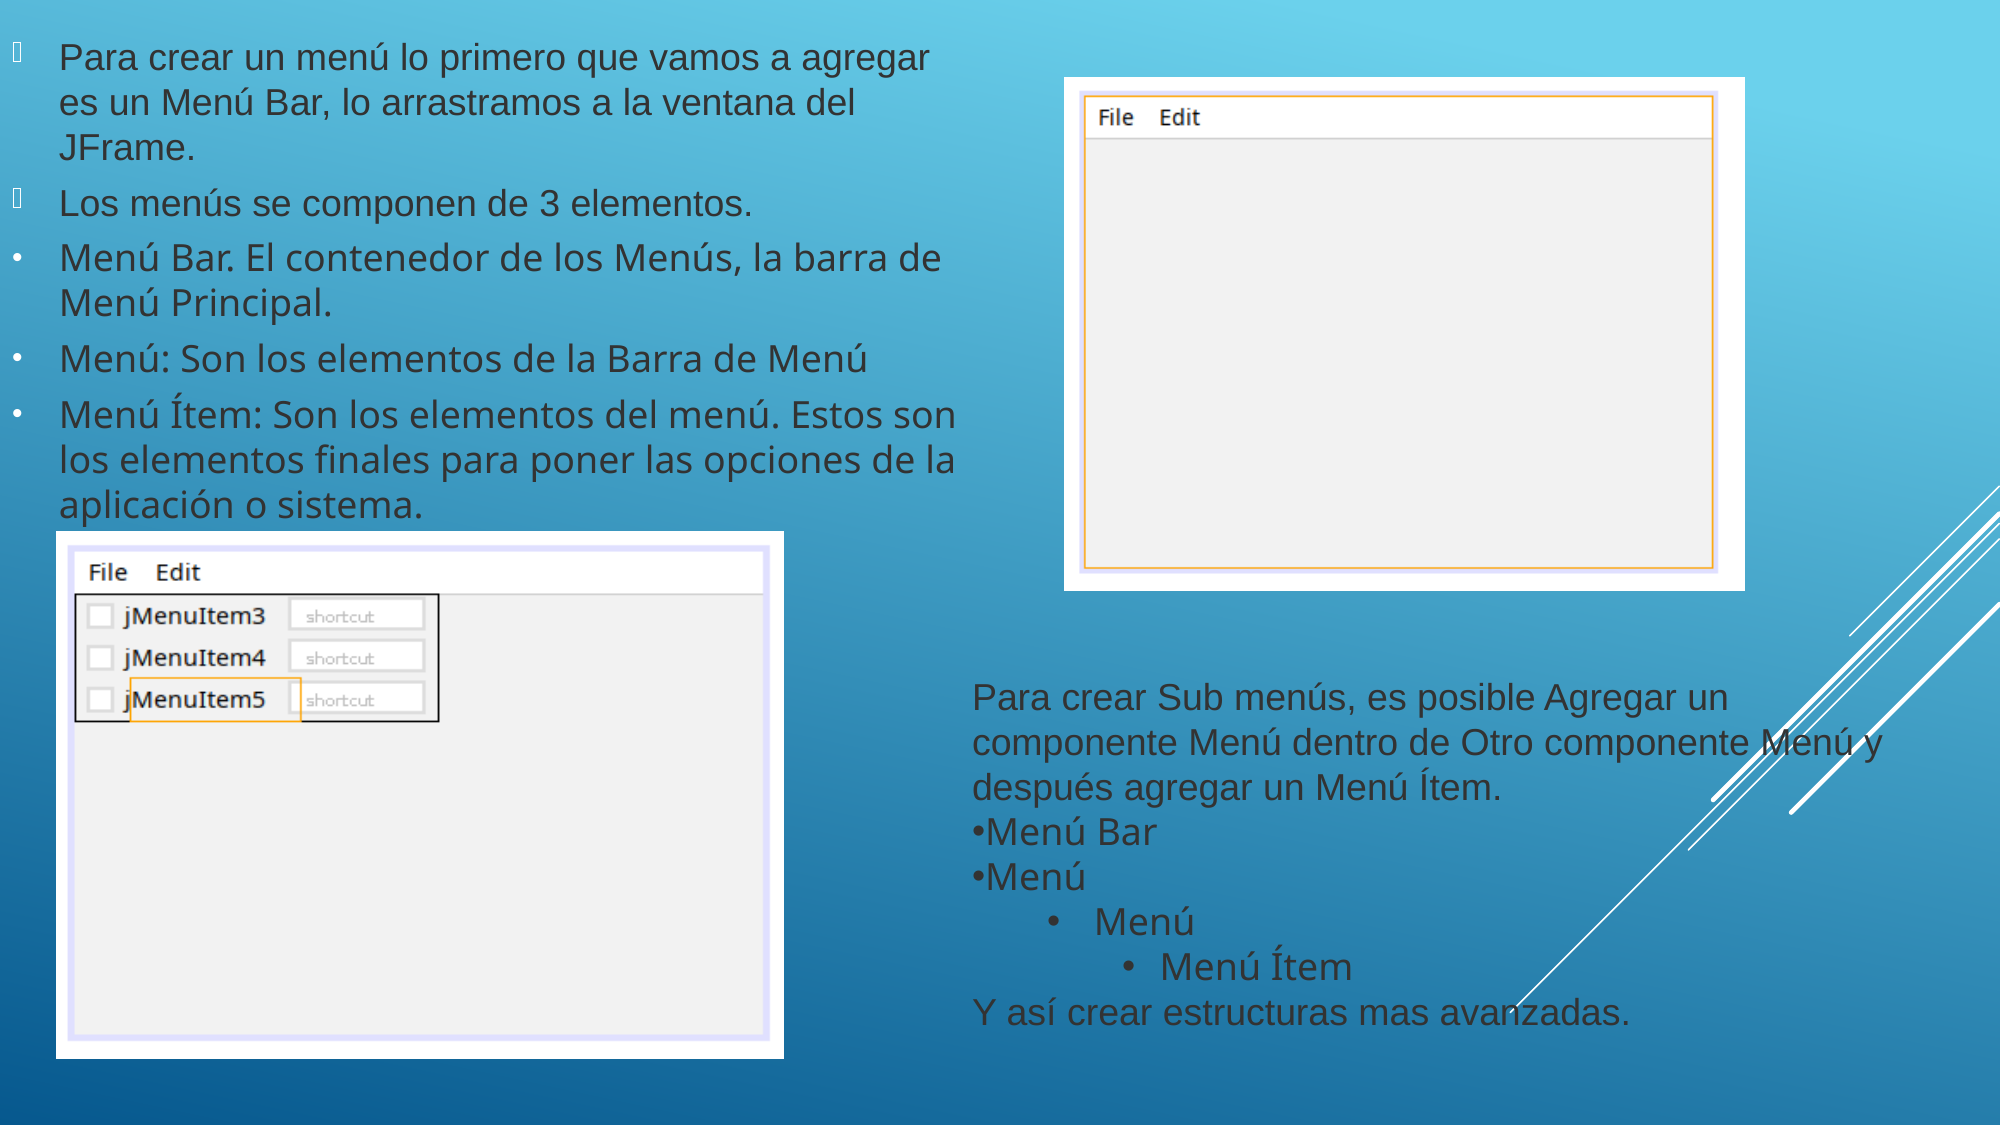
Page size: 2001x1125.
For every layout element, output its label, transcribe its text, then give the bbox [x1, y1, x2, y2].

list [1064, 77, 1745, 591]
text_box Para crear un menú lo primero que vamos a agregar es un Menú Bar, lo arrastramos a la ventana del JFrame. Los menús se componen de 3 elementos. Menú Bar. El contenedor de los Menús, la barra de Menú Principal. Menú: Son los elementos de la Barra de Menú Menú Ítem: Son los elementos del menú. Estos son los elementos finales para poner las opciones de la aplicación o sistema. [0, 15, 985, 563]
picture [56, 531, 784, 1060]
text_box Para crear Sub menús, es posible Agregar un componente Menú dentro de Otro componente Menú y después agregar un Menú Ítem. Menú Bar Menú Menú Menú Ítem Y así crear estructuras mas avanzadas. [957, 665, 1960, 1041]
